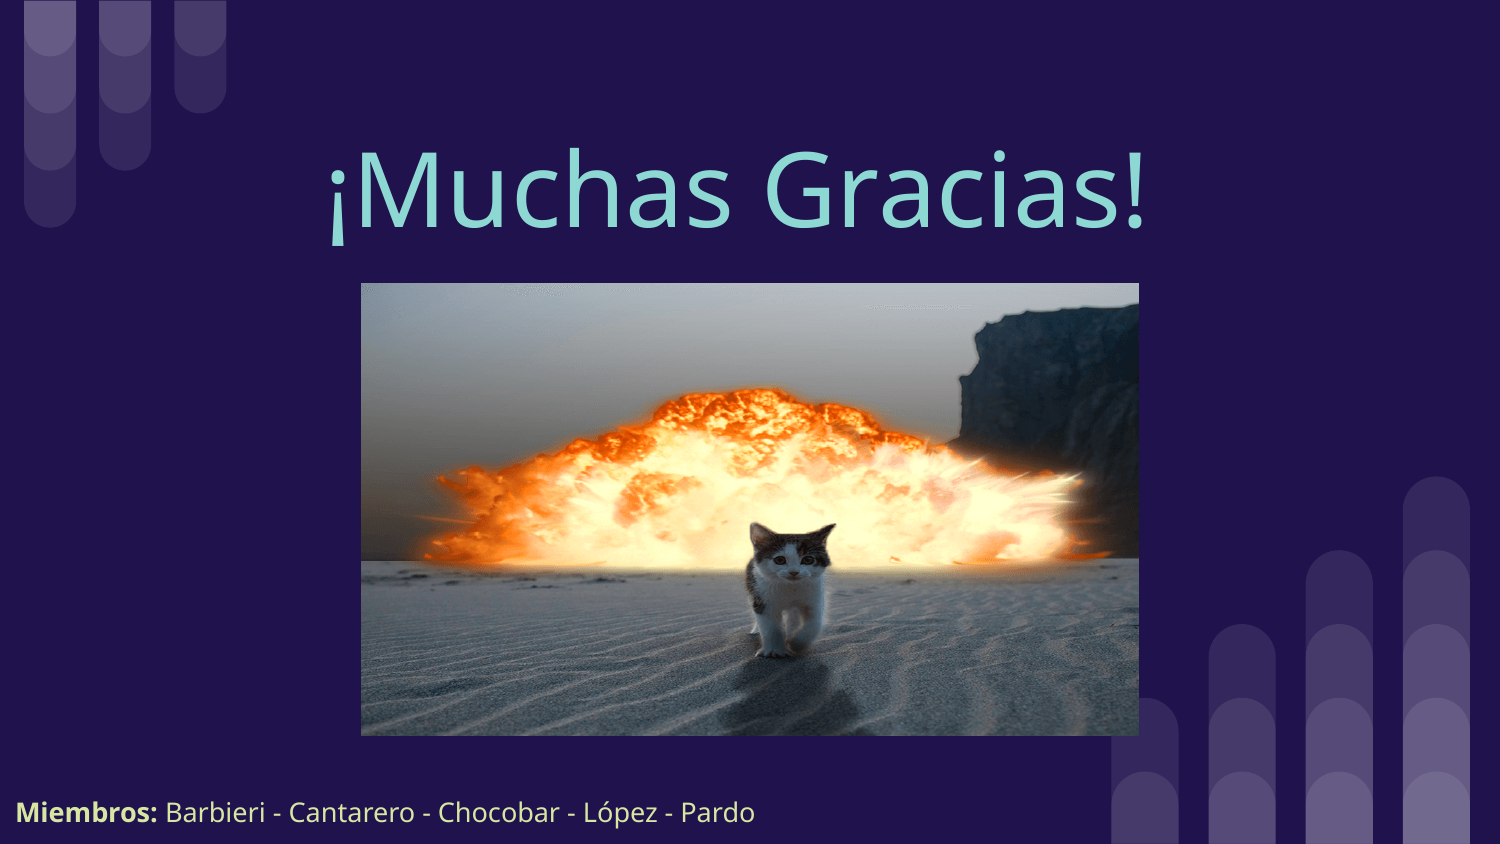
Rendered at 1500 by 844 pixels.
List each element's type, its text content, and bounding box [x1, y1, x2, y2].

text_box ¡Muchas Gracias! [309, 108, 1191, 264]
picture [361, 283, 1139, 736]
text_box Miembros: Barbieri - Cantarero - Chocobar - López - Pardo [0, 780, 826, 843]
